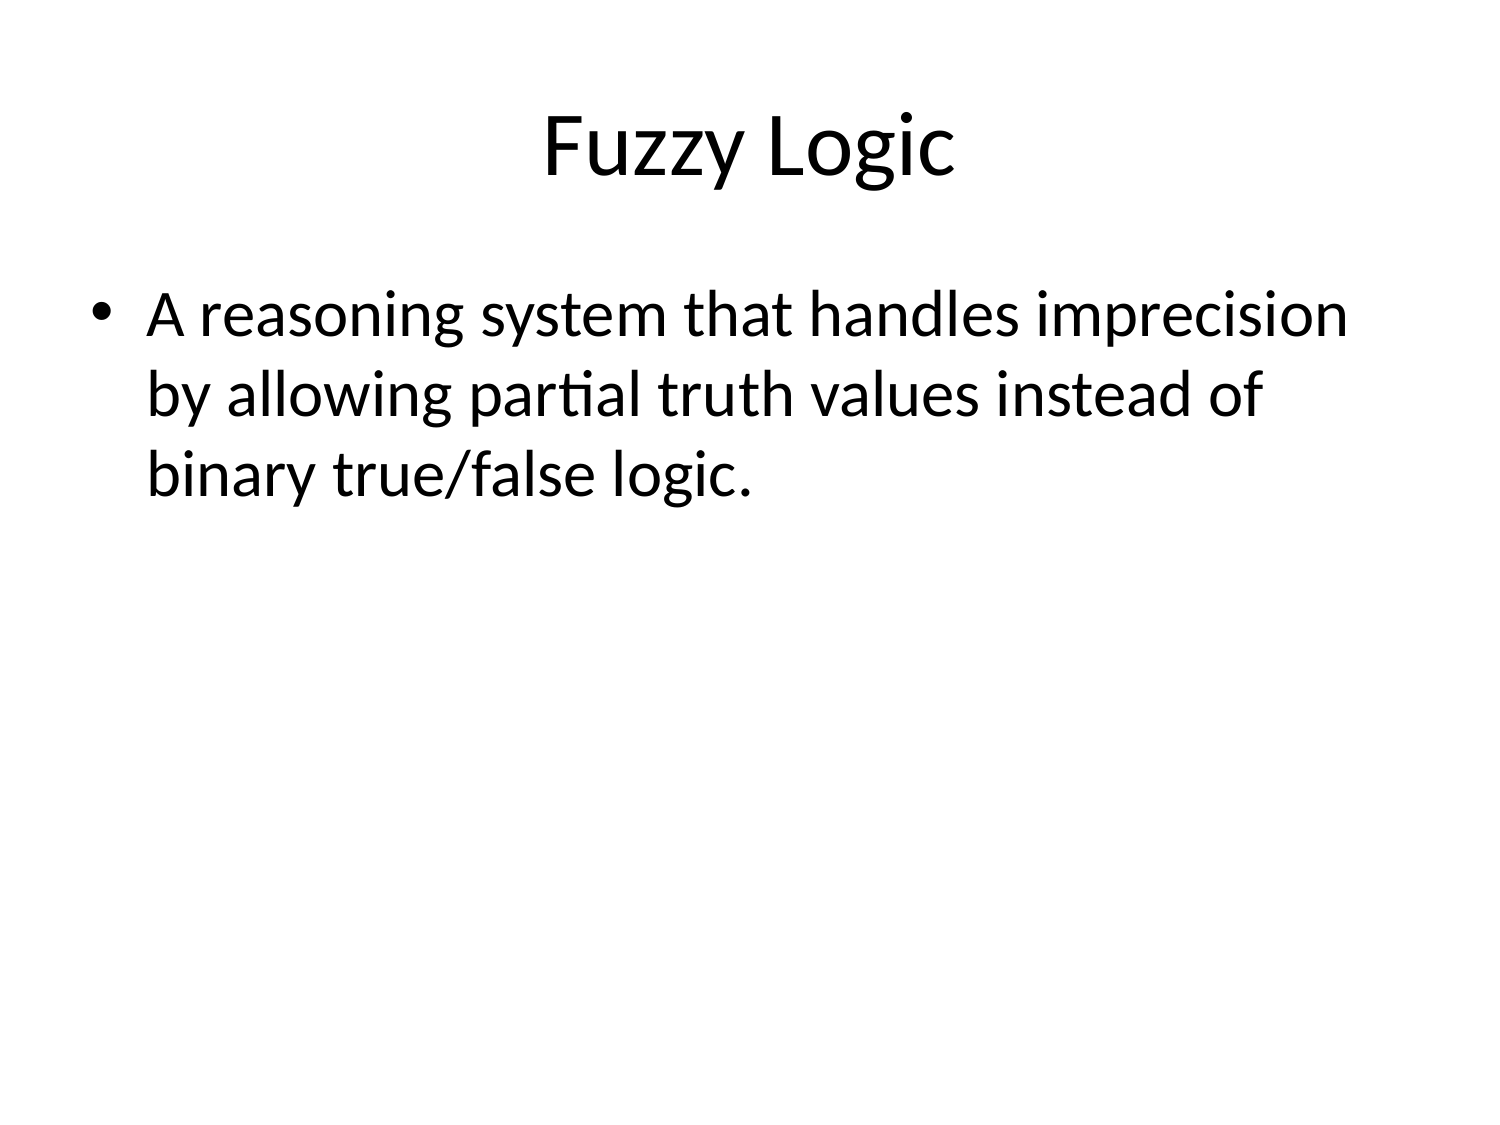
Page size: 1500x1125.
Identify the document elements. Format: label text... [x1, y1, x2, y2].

title Fuzzy Logic [75, 45, 1425, 233]
list A reasoning system that handles imprecision by allowing partial truth values instead of binary true/false logic. [75, 262, 1425, 1005]
